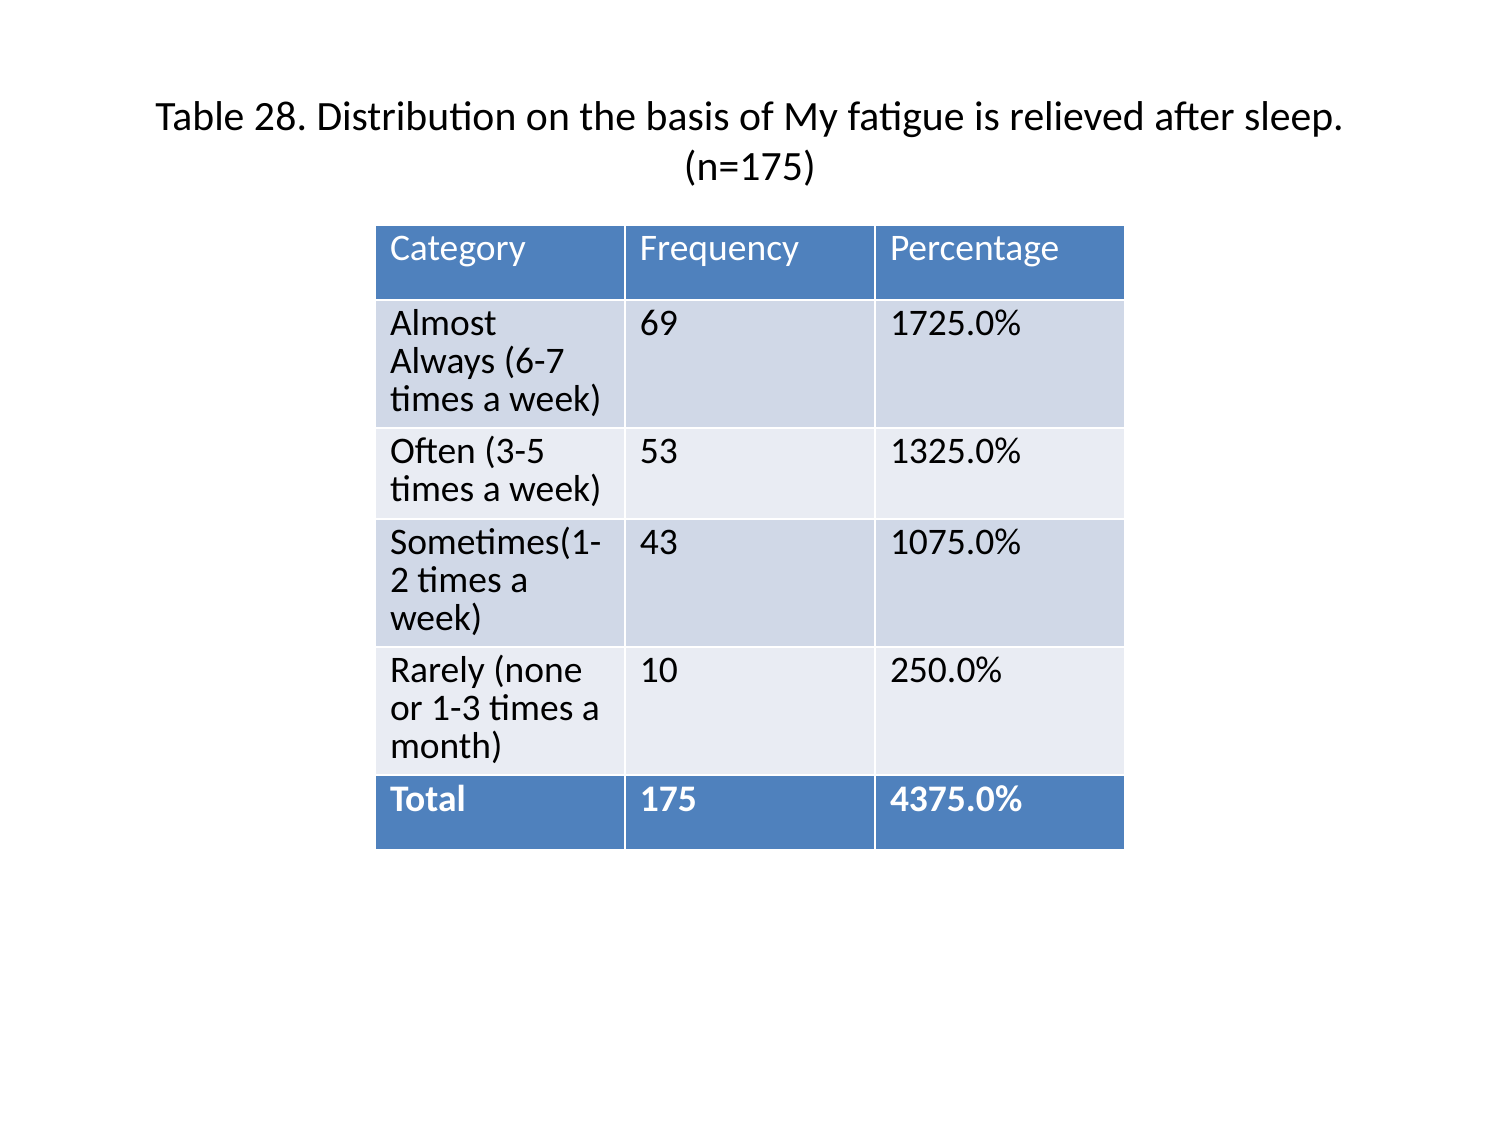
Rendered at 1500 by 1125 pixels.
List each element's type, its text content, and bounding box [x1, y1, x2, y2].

table_cell Almost Always (6-7 times a week) [376, 301, 624, 427]
table_cell 43 [626, 520, 874, 646]
table_cell Total [376, 776, 624, 849]
table_cell Often (3-5 times a week) [376, 429, 624, 518]
table_header Category [376, 226, 624, 299]
table_header Percentage [876, 226, 1124, 299]
table_cell 175 [626, 776, 874, 849]
table_header Frequency [626, 226, 874, 299]
table_cell 69 [626, 301, 874, 427]
title Table 28. Distribution on the basis of My fatigue is relieved after sleep. (n=175) [75, 45, 1425, 233]
table_cell 10 [626, 648, 874, 774]
table_cell Rarely (none or 1-3 times a month) [376, 648, 624, 774]
table_cell 250.0% [876, 648, 1124, 774]
table_cell Sometimes(1-2 times a week) [376, 520, 624, 646]
table_cell 1075.0% [876, 520, 1124, 646]
table_cell 1725.0% [876, 301, 1124, 427]
table_cell 1325.0% [876, 429, 1124, 518]
table_cell 53 [626, 429, 874, 518]
table_cell 4375.0% [876, 776, 1124, 849]
